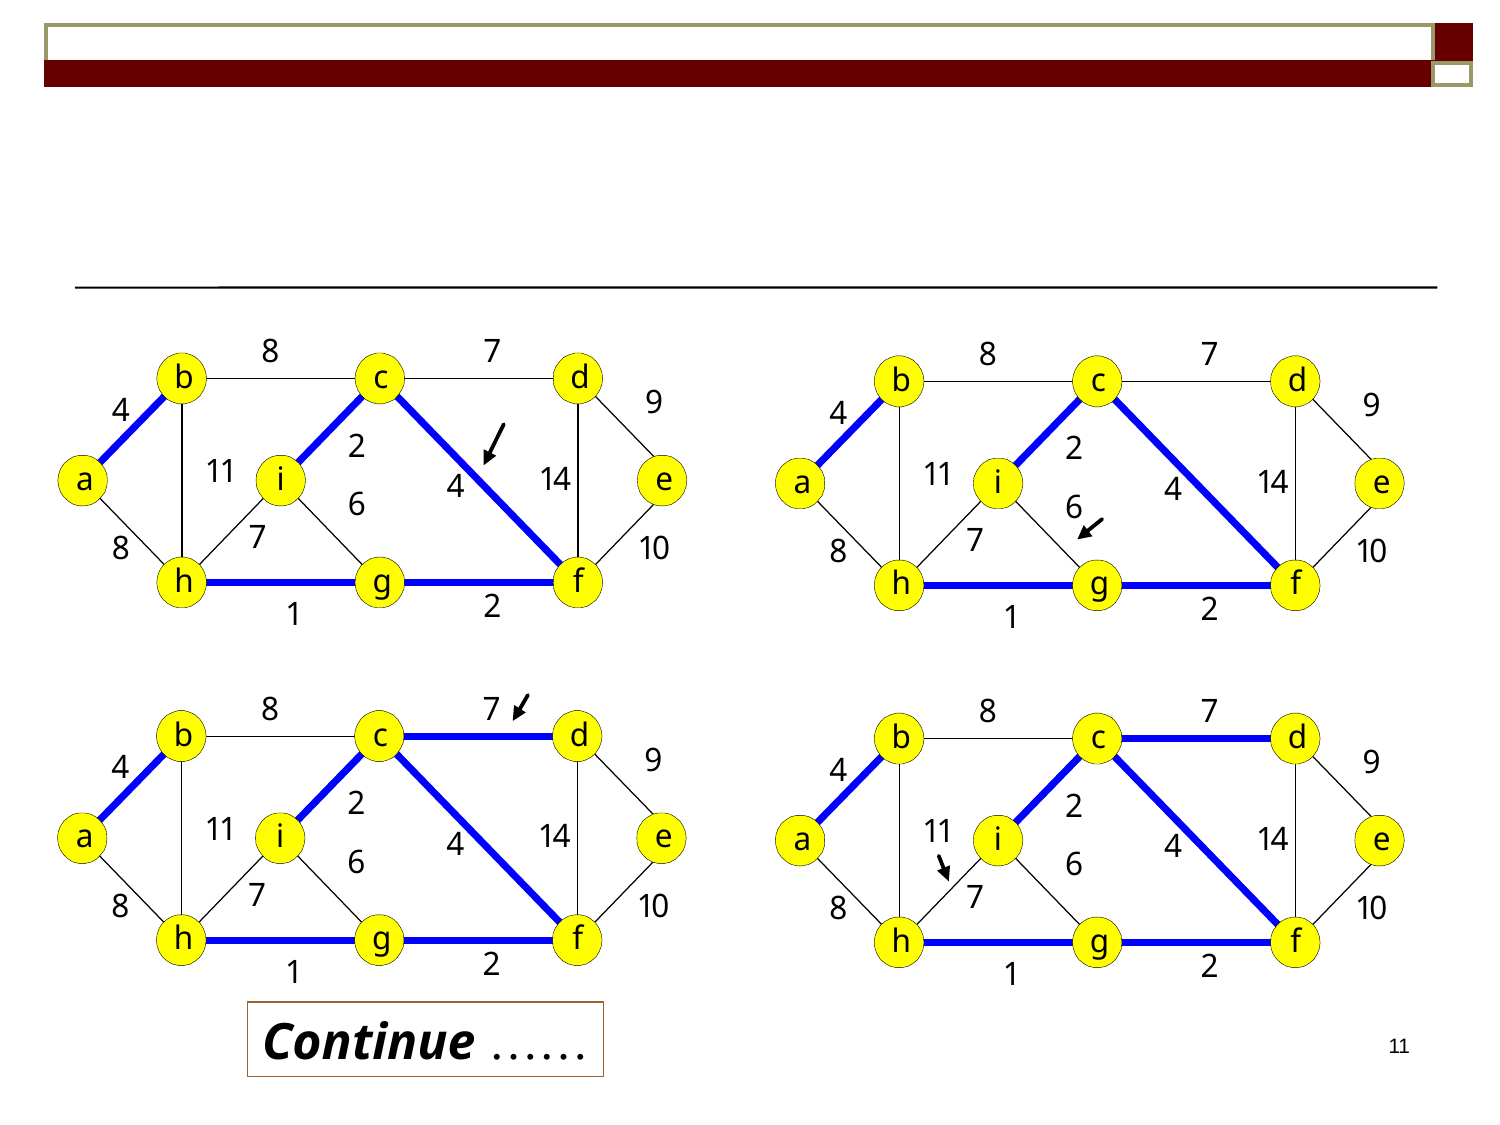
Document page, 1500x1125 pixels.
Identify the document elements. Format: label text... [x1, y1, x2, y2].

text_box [52, 326, 1483, 1036]
text_box Continue …… [247, 1044, 604, 1077]
slide_number 11 [1112, 1044, 1426, 1101]
